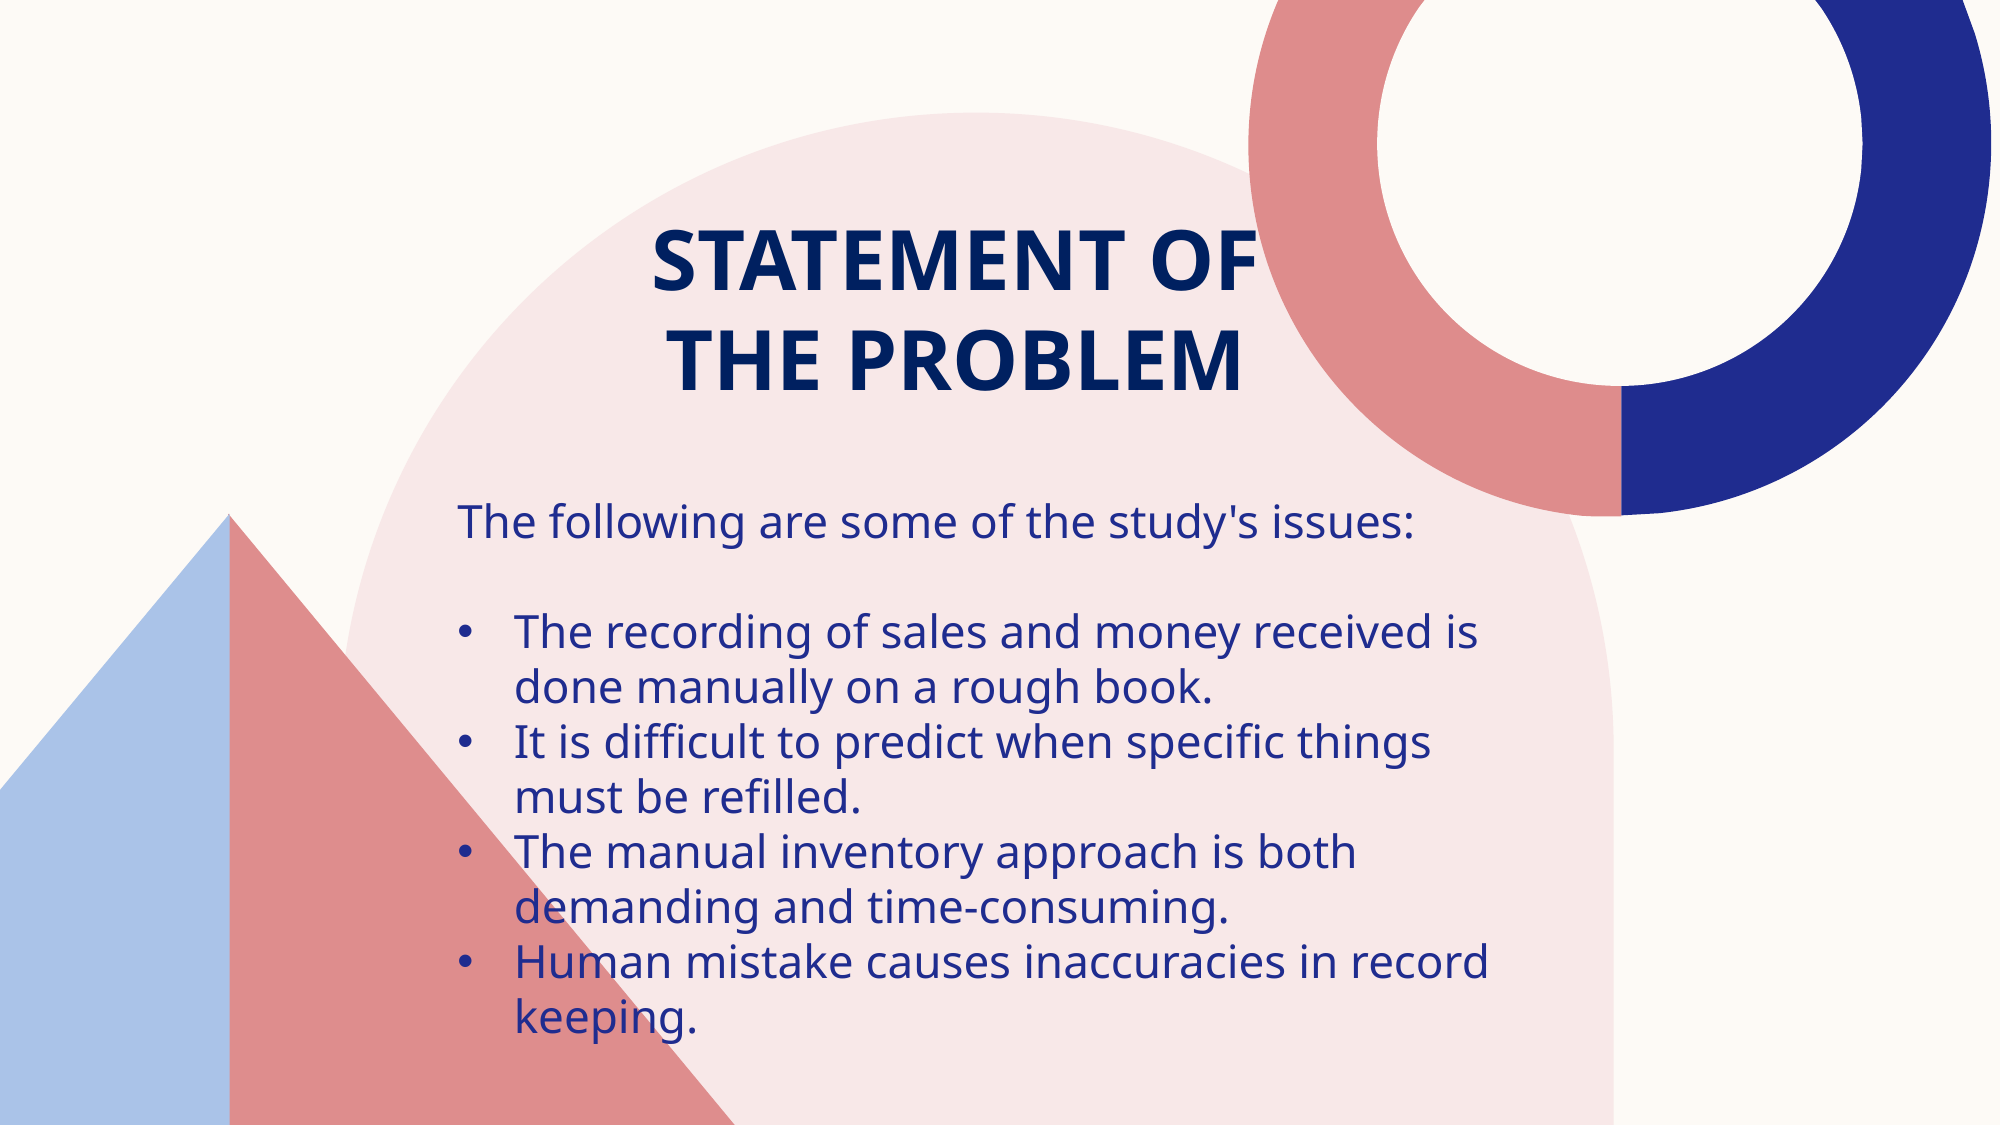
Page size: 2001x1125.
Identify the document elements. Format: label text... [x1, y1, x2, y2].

title Statement of the Problem [595, 199, 1317, 326]
list The following are some of the study's issues: The recording of sales and money received is done manually on a rough book. It is difficult to predict when specific things must be refilled. The manual inventory approach is both demanding and time-consuming. Human mistake causes inaccuracies in record keeping. [457, 493, 1508, 577]
